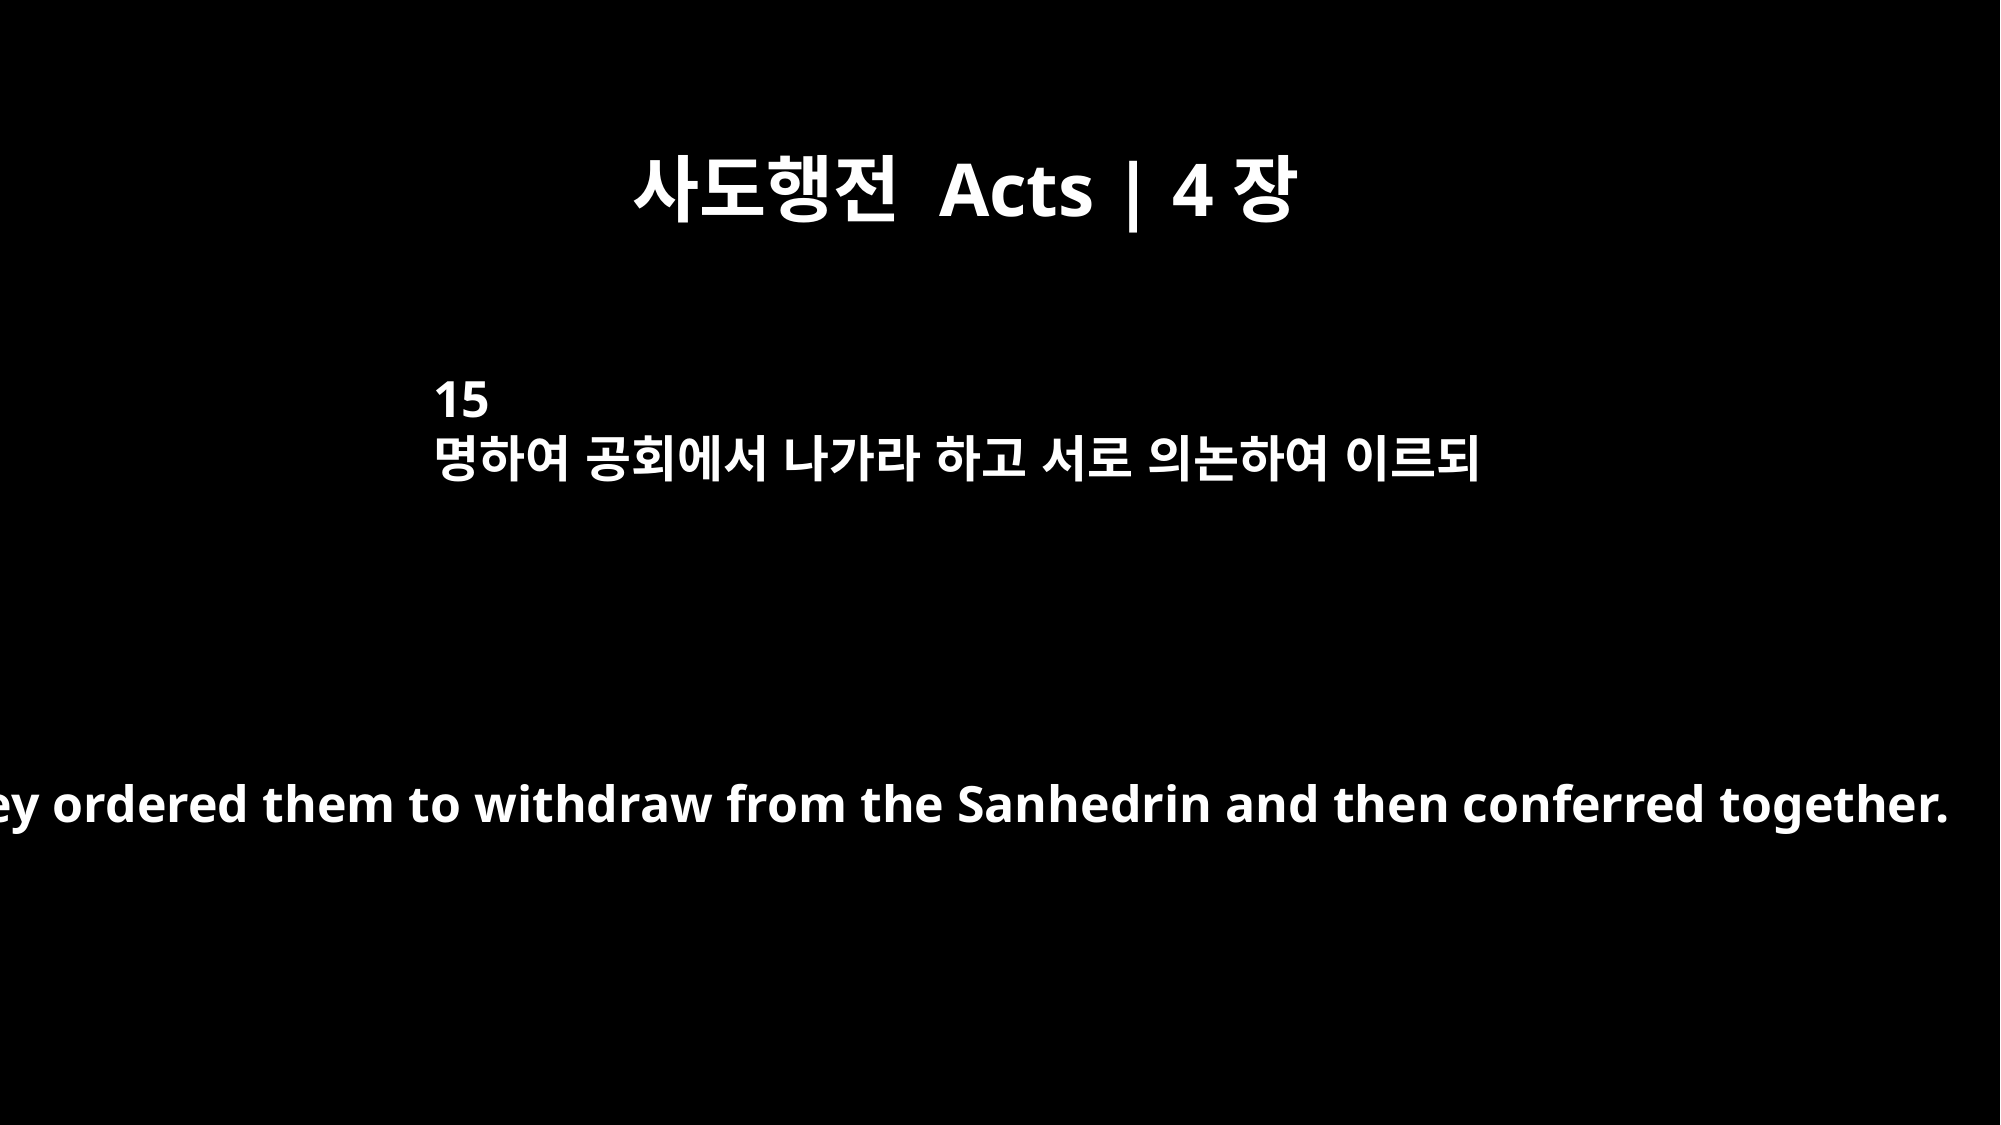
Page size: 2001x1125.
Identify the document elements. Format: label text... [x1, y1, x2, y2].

text_box 15 명하여 공회에서 나가라 하고 서로 의논하여 이르되 [418, 359, 1499, 495]
text_box 사도행전 Acts | 4장 [617, 136, 1315, 239]
text_box So they ordered them to withdraw from the Sanhedrin and then conferred together. [0, 764, 1966, 840]
